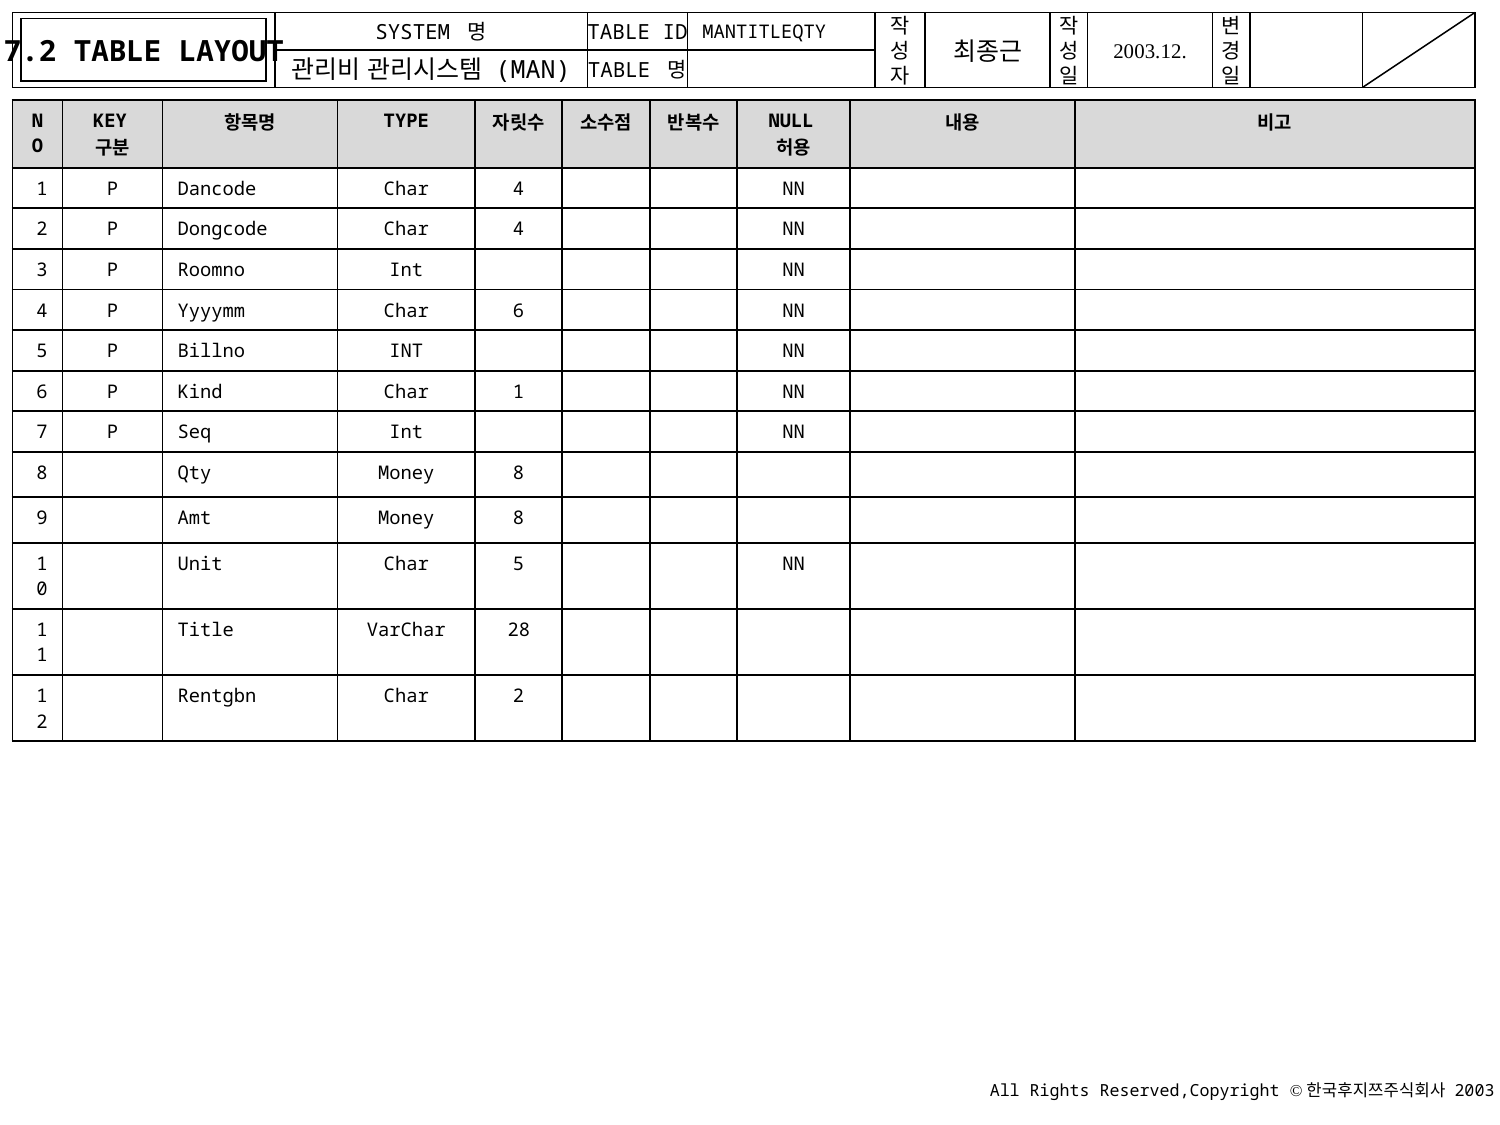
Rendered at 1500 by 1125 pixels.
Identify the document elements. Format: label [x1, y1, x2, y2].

table_cell [338, 453, 474, 496]
table_cell [563, 250, 649, 289]
table_header [651, 101, 736, 167]
table_cell [338, 290, 474, 329]
table_cell [1076, 209, 1474, 248]
table_cell [1076, 676, 1474, 740]
table_cell [851, 209, 1074, 248]
table_cell [738, 372, 849, 410]
table_cell [476, 610, 561, 674]
table_cell [63, 372, 162, 410]
table_cell [476, 412, 561, 451]
table_cell [651, 544, 736, 608]
table_header [338, 101, 474, 167]
table_cell [476, 676, 561, 740]
table_cell [851, 331, 1074, 370]
table_cell [738, 498, 849, 542]
table_cell [1076, 412, 1474, 451]
table_cell [13, 544, 62, 608]
table_cell [651, 250, 736, 289]
table_cell [651, 676, 736, 740]
table_cell [651, 209, 736, 248]
table_cell [13, 676, 62, 740]
table_cell [851, 412, 1074, 451]
table_cell [338, 331, 474, 370]
table_cell [563, 169, 649, 207]
table_cell [163, 331, 337, 370]
table_cell [851, 498, 1074, 542]
table_cell [476, 498, 561, 542]
table_cell [338, 544, 474, 608]
table_cell [563, 209, 649, 248]
table_cell [13, 331, 62, 370]
table_header [476, 101, 561, 167]
table_cell [563, 498, 649, 542]
table_header [738, 101, 849, 167]
table_header [13, 101, 62, 167]
table_cell [1076, 250, 1474, 289]
table_cell [651, 610, 736, 674]
table_cell [1076, 544, 1474, 608]
table_cell [476, 290, 561, 329]
table_cell [476, 331, 561, 370]
table_cell [1076, 453, 1474, 496]
table_header [63, 101, 162, 167]
table_cell [338, 169, 474, 207]
table_cell [163, 610, 337, 674]
table_cell [63, 453, 162, 496]
table_cell [1076, 331, 1474, 370]
table_cell [13, 250, 62, 289]
text_box [687, 12, 875, 88]
table_cell [563, 544, 649, 608]
table_cell [563, 676, 649, 740]
table_cell [1076, 169, 1474, 207]
table_cell [163, 412, 337, 451]
table_cell [63, 498, 162, 542]
table_cell [1076, 610, 1474, 674]
table_header [851, 101, 1074, 167]
table_cell [13, 412, 62, 451]
table_cell [563, 290, 649, 329]
table_cell [738, 250, 849, 289]
table_cell [1076, 290, 1474, 329]
table_cell [651, 169, 736, 207]
table_cell [651, 498, 736, 542]
table_cell [851, 453, 1074, 496]
table_cell [338, 372, 474, 410]
table_cell [63, 250, 162, 289]
table_header [563, 101, 649, 167]
table_cell [476, 250, 561, 289]
table_cell [851, 169, 1074, 207]
table_cell [651, 412, 736, 451]
table_cell [563, 372, 649, 410]
table_cell [338, 498, 474, 542]
text_box [24, 12, 263, 88]
table_cell [63, 610, 162, 674]
table_cell [476, 372, 561, 410]
table_cell [651, 290, 736, 329]
table_cell [63, 331, 162, 370]
table_cell [563, 453, 649, 496]
table_cell [13, 290, 62, 329]
table_cell [651, 372, 736, 410]
table_cell [338, 250, 474, 289]
table_cell [163, 676, 337, 740]
table_cell [163, 209, 337, 248]
table_cell [851, 372, 1074, 410]
table_cell [13, 209, 62, 248]
table_cell [563, 331, 649, 370]
table_cell [851, 250, 1074, 289]
table_cell [476, 169, 561, 207]
table_cell [163, 498, 337, 542]
table_cell [738, 169, 849, 207]
table_cell [651, 331, 736, 370]
table_cell [63, 412, 162, 451]
table_cell [738, 544, 849, 608]
table_cell [738, 412, 849, 451]
table_header [163, 101, 337, 167]
table_cell [738, 209, 849, 248]
table_cell [851, 544, 1074, 608]
table_cell [13, 453, 62, 496]
table_cell [476, 209, 561, 248]
table_cell [163, 544, 337, 608]
table_cell [651, 453, 736, 496]
table_cell [338, 610, 474, 674]
table_cell [338, 676, 474, 740]
table_cell [13, 372, 62, 410]
table_cell [476, 544, 561, 608]
table_cell [338, 412, 474, 451]
table_cell [563, 610, 649, 674]
table_cell [63, 676, 162, 740]
table_cell [163, 453, 337, 496]
table_cell [163, 290, 337, 329]
table_cell [851, 676, 1074, 740]
table_header [1076, 101, 1474, 167]
table_cell [738, 676, 849, 740]
table_cell [63, 169, 162, 207]
table_cell [63, 209, 162, 248]
table_cell [13, 498, 62, 542]
table_cell [63, 544, 162, 608]
table_cell [738, 331, 849, 370]
table_cell [163, 169, 337, 207]
table_cell [738, 453, 849, 496]
table_cell [1076, 372, 1474, 410]
table_cell [738, 290, 849, 329]
table_cell [338, 209, 474, 248]
table_cell [851, 290, 1074, 329]
table_cell [63, 290, 162, 329]
table_cell [13, 610, 62, 674]
table_cell [563, 412, 649, 451]
table_cell [738, 610, 849, 674]
table_cell [163, 372, 337, 410]
table_cell [163, 250, 337, 289]
table_cell [13, 169, 62, 207]
table_cell [1076, 498, 1474, 542]
table_cell [476, 453, 561, 496]
table_cell [851, 610, 1074, 674]
